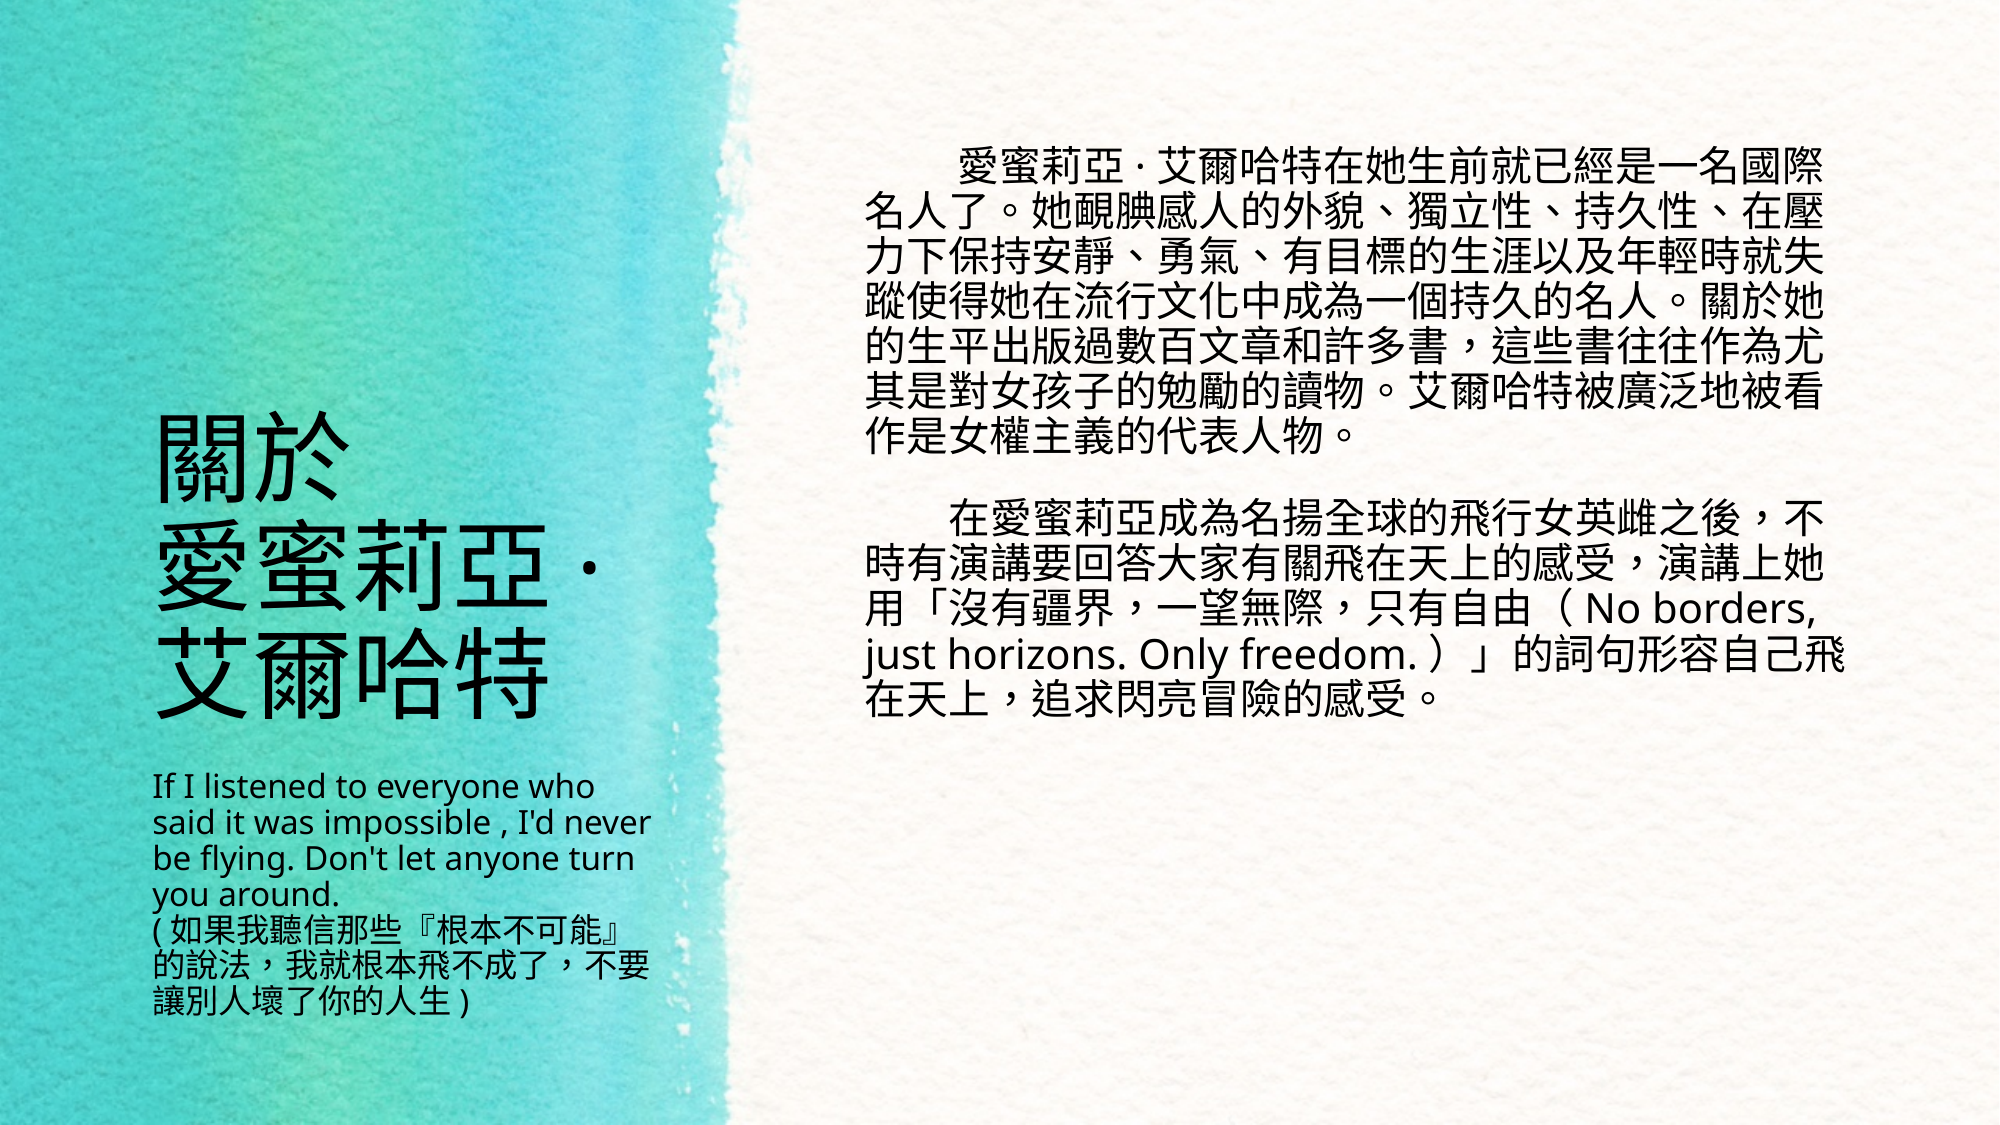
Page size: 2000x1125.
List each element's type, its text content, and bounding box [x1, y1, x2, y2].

list If I listened to everyone who said it was impossible , I'd never be flying. Don't let anyone turn you around. (如果我聽信那些『根本不可能』的說法，我就根本飛不成了，不要讓別人壞了你的人生) [137, 762, 675, 1059]
title 關於 愛蜜莉亞·艾爾哈特 [137, 338, 675, 741]
picture [0, 0, 2000, 1125]
list 愛蜜莉亞·艾爾哈特在她生前就已經是一名國際名人了。她靦腆感人的外貌、獨立性、持久性、在壓力下保持安靜、勇氣、有目標的生涯以及年輕時就失蹤使得她在流行文化中成為一個持久的名人。關於她的生平出版過數百文章和許多書，這些書往往作為尤其是對女孩子的勉勵的讀物。艾爾哈特被廣泛地被看作是女權主義的代表人物。 在愛蜜莉亞成為名揚全球的飛行女英雌之後，不時有演講要回答大家有關飛在天上的感受，演講上她用「沒有疆界，一望無際，只有自由（No borders, just horizons. Only freedom.）」的詞句形容自己飛在天上，追求閃亮冒險的感受。 [849, 137, 1863, 988]
